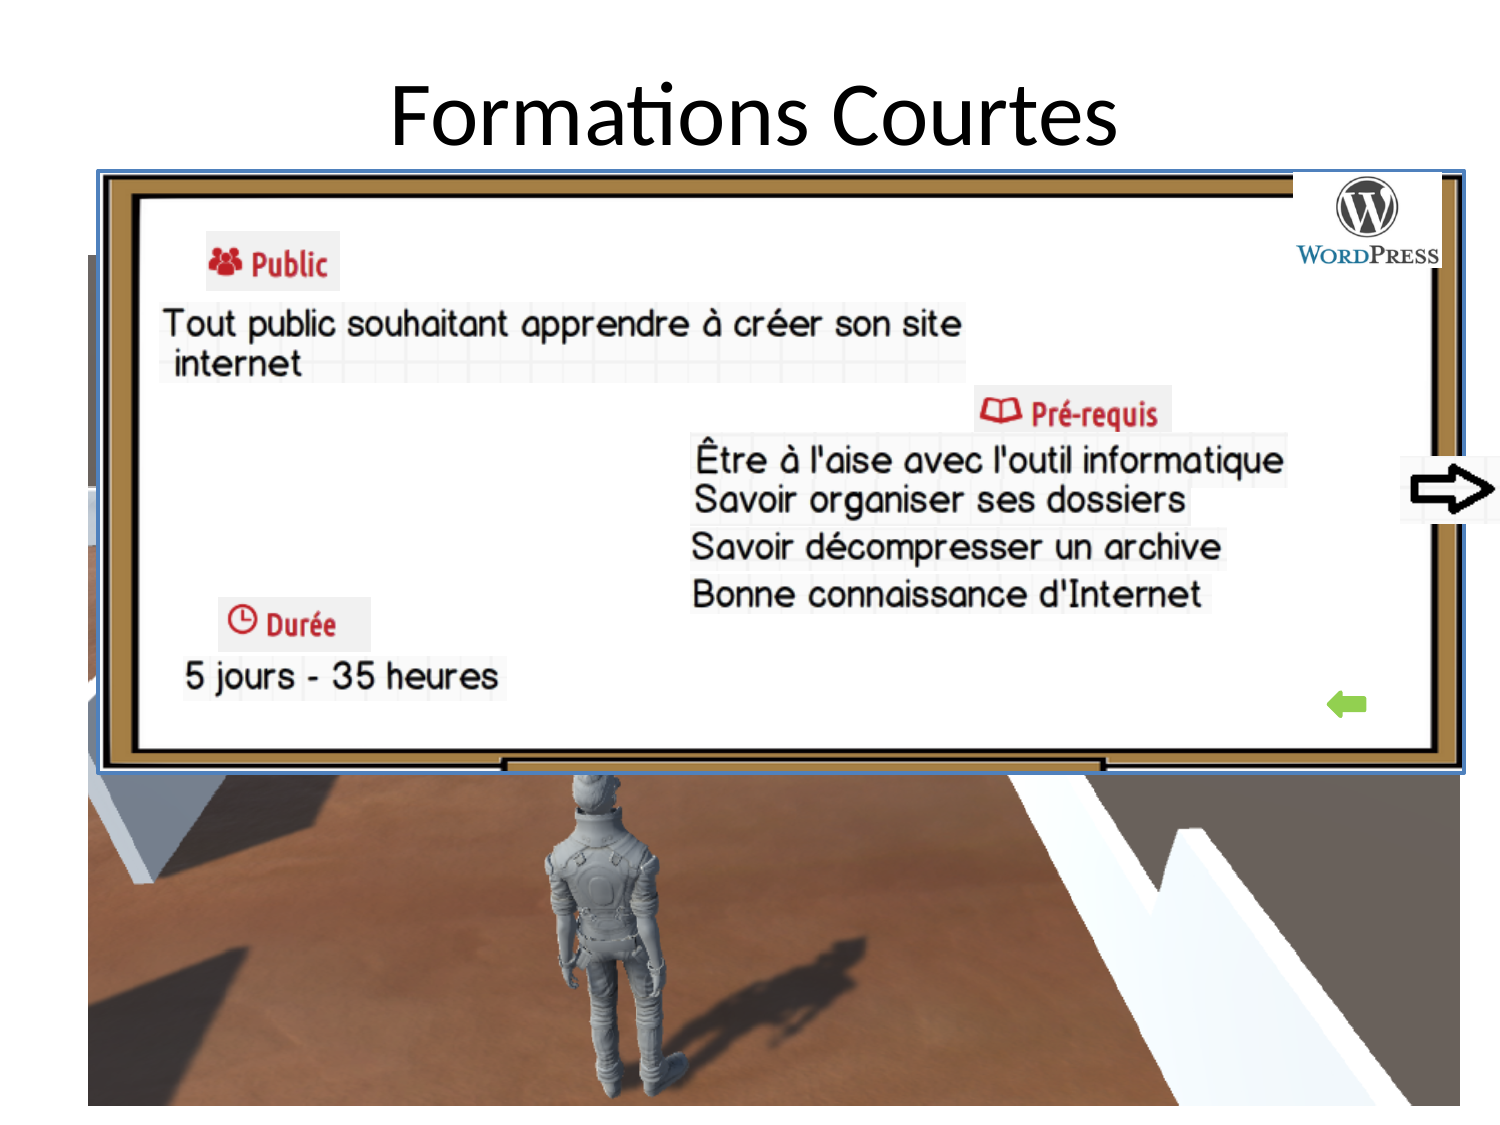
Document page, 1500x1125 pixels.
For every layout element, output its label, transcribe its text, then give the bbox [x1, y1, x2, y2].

picture [100, 172, 1500, 772]
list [88, 255, 1460, 1107]
title Formations Courtes [75, 45, 1436, 173]
